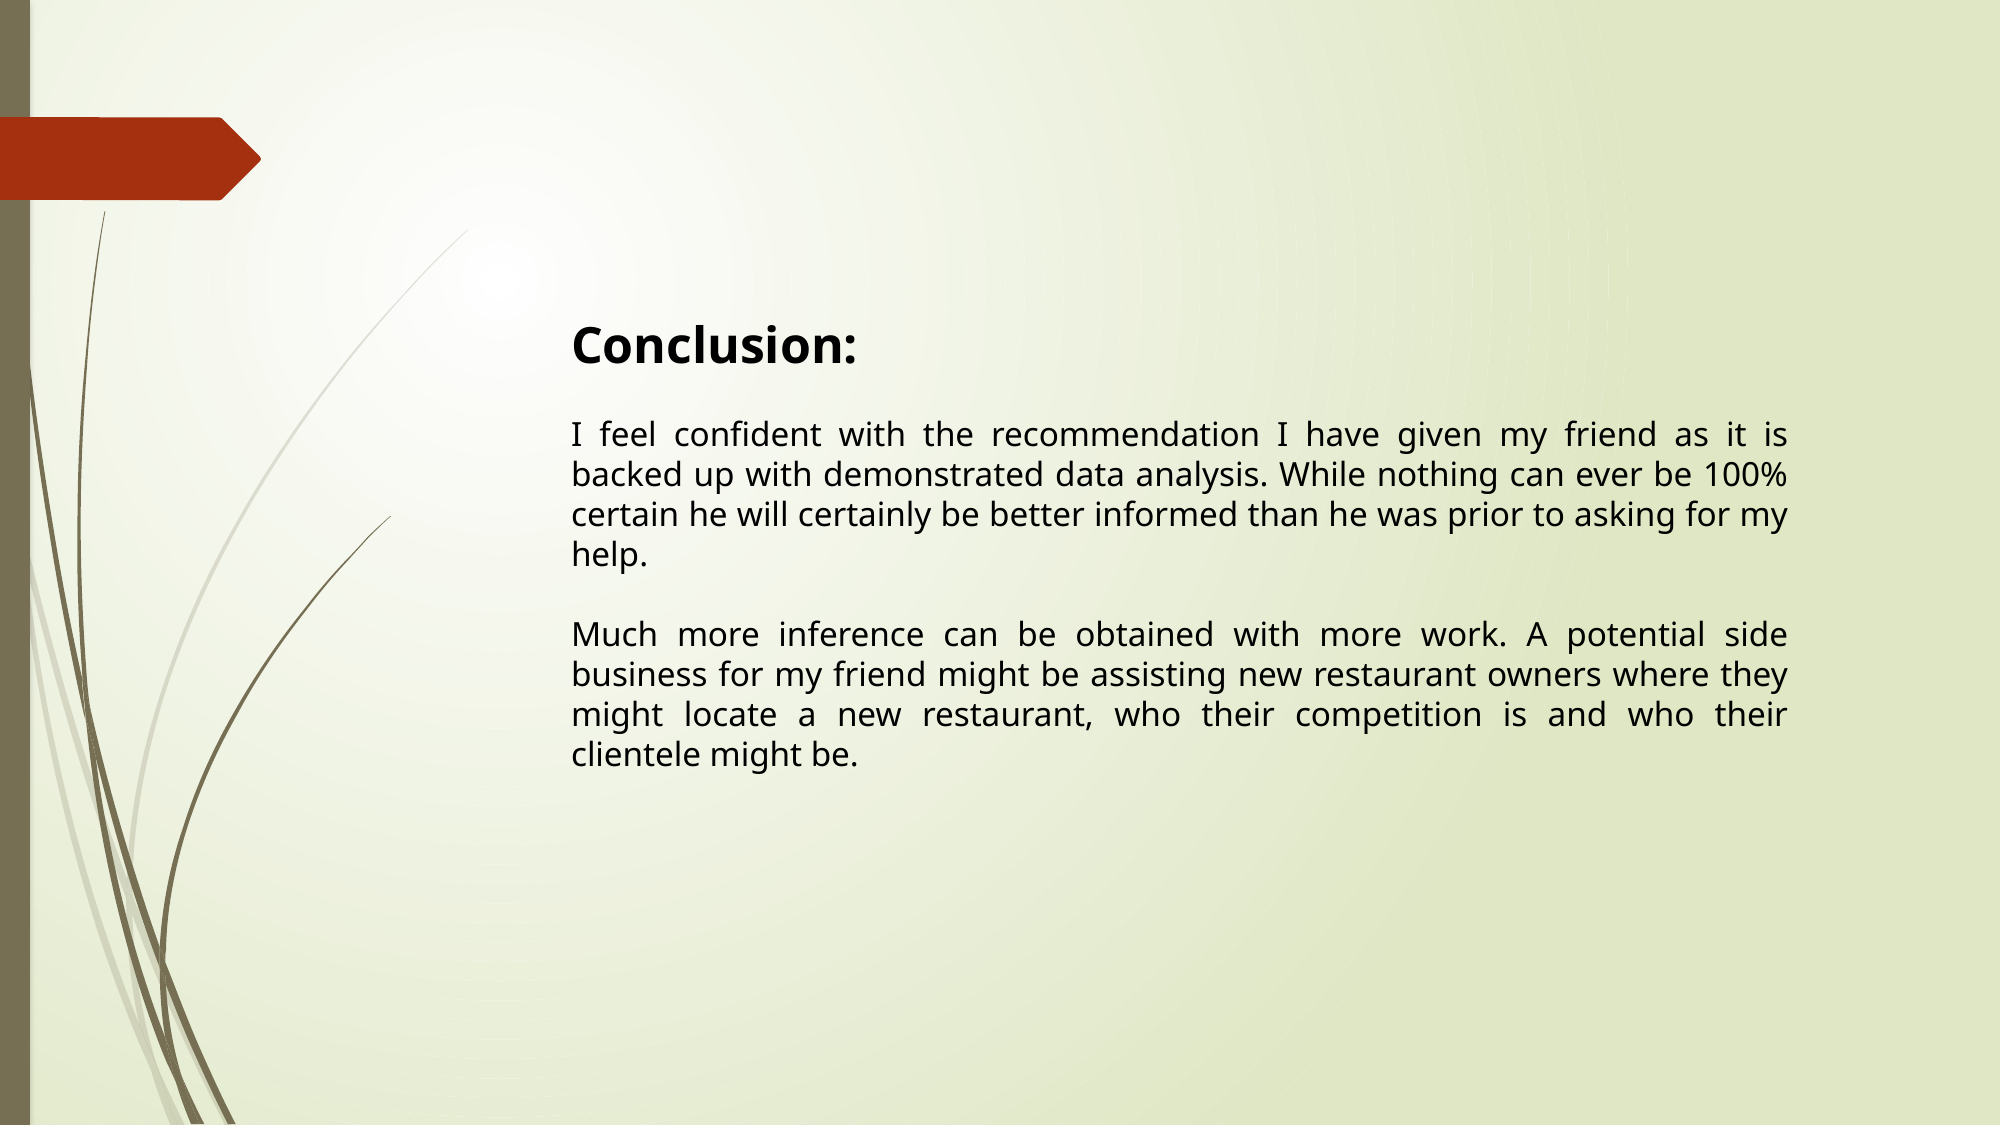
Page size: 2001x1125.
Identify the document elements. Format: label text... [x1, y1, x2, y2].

text_box Conclusion: I feel confident with the recommendation I have given my friend as it is backed up with demonstrated data analysis. While nothing can ever be 100% certain he will certainly be better informed than he was prior to asking for my help. Much more inference can be obtained with more work. A potential side business for my friend might be assisting new restaurant owners where they might locate a new restaurant, who their competition is and who their clientele might be. [556, 306, 1805, 821]
